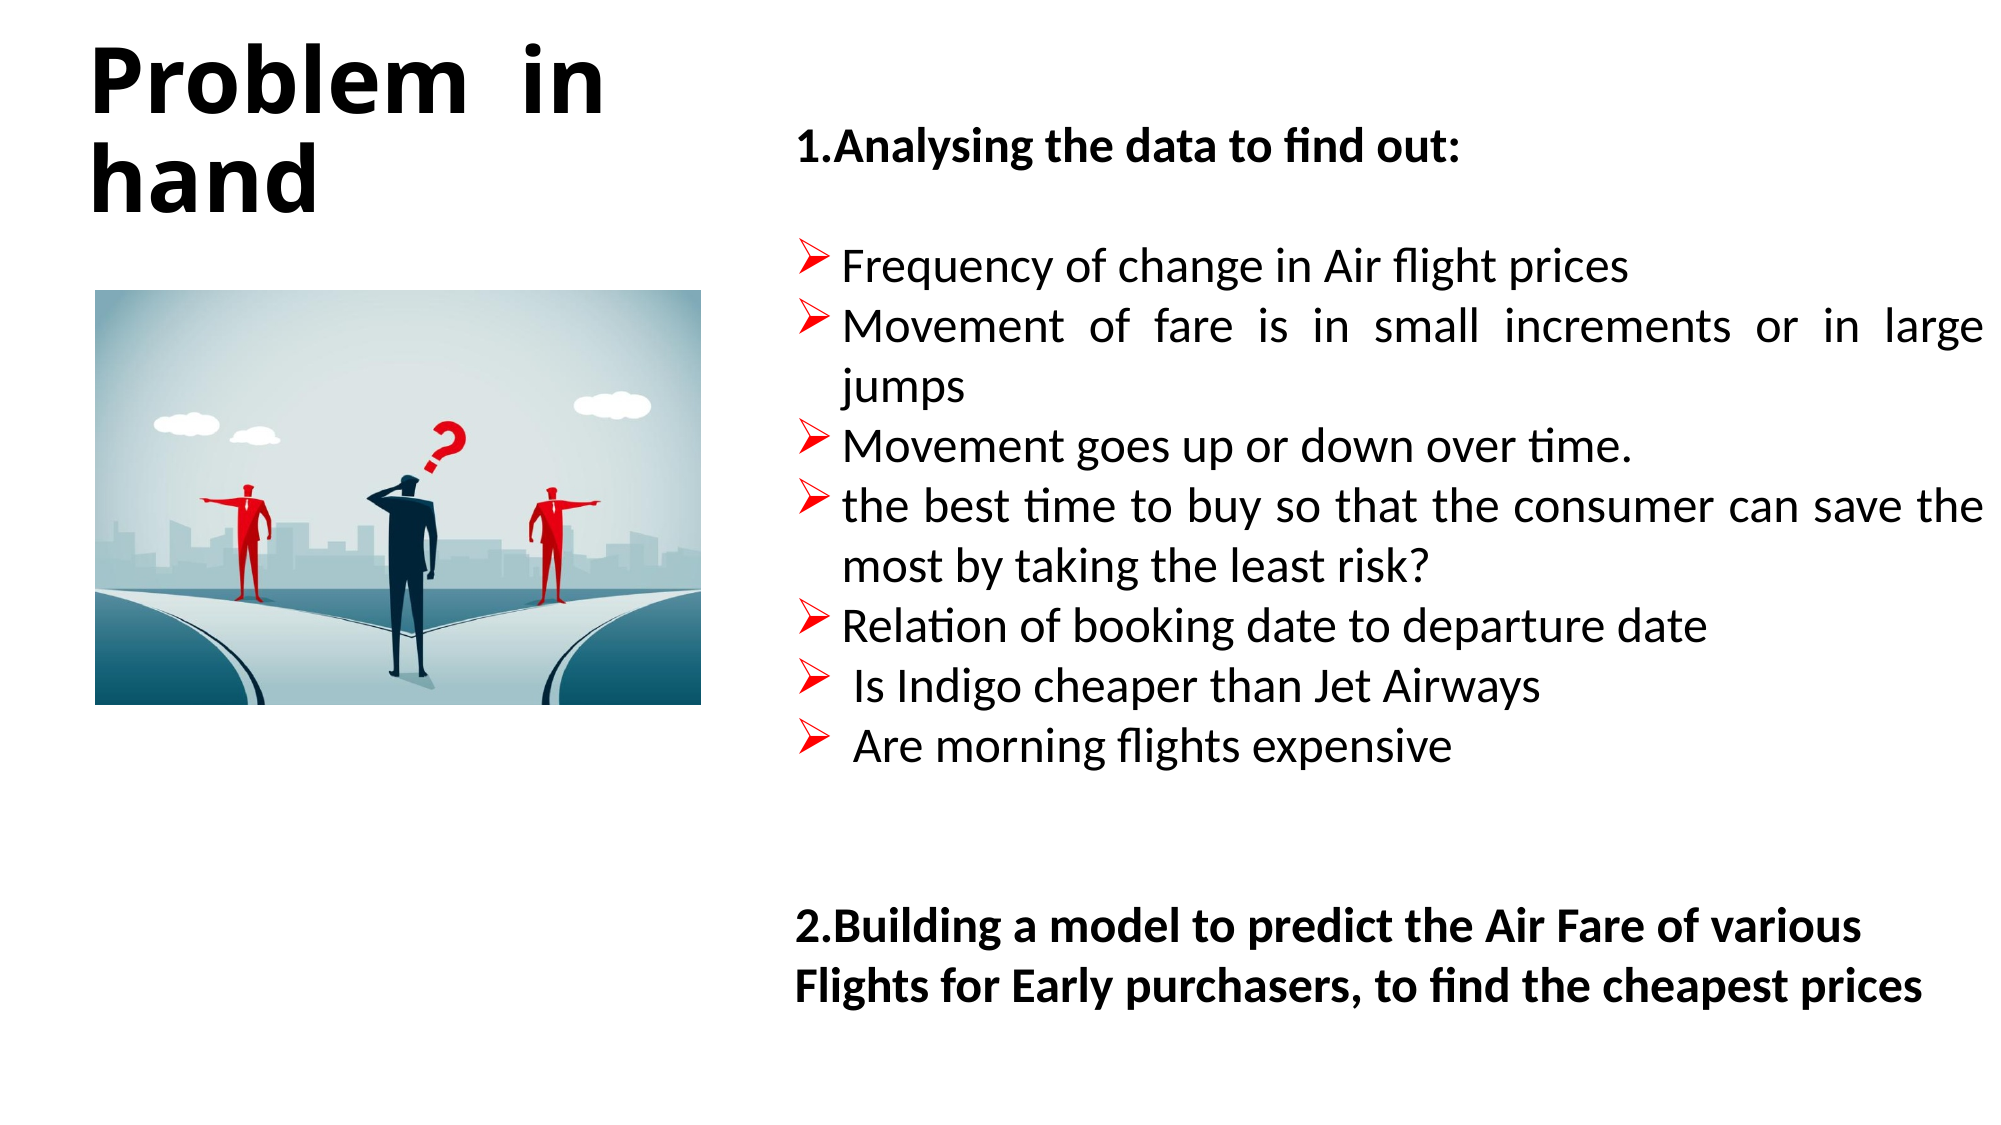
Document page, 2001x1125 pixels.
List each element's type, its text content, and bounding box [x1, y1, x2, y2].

title Problem in hand [72, 39, 791, 227]
picture [94, 290, 701, 705]
text_box 1.Analysing the data to find out: Frequency of change in Air flight prices Movement of fare is in small increments or in large jumps Movement goes up or down over time. the best time to buy so that the consumer can save the most by taking the least risk? Relation of booking date to departure date Is Indigo cheaper than Jet Airways Are morning flights expensive 2.Building a model to predict the Air Fare of various Flights for Early purchasers, to find the cheapest prices [780, 104, 2000, 1020]
